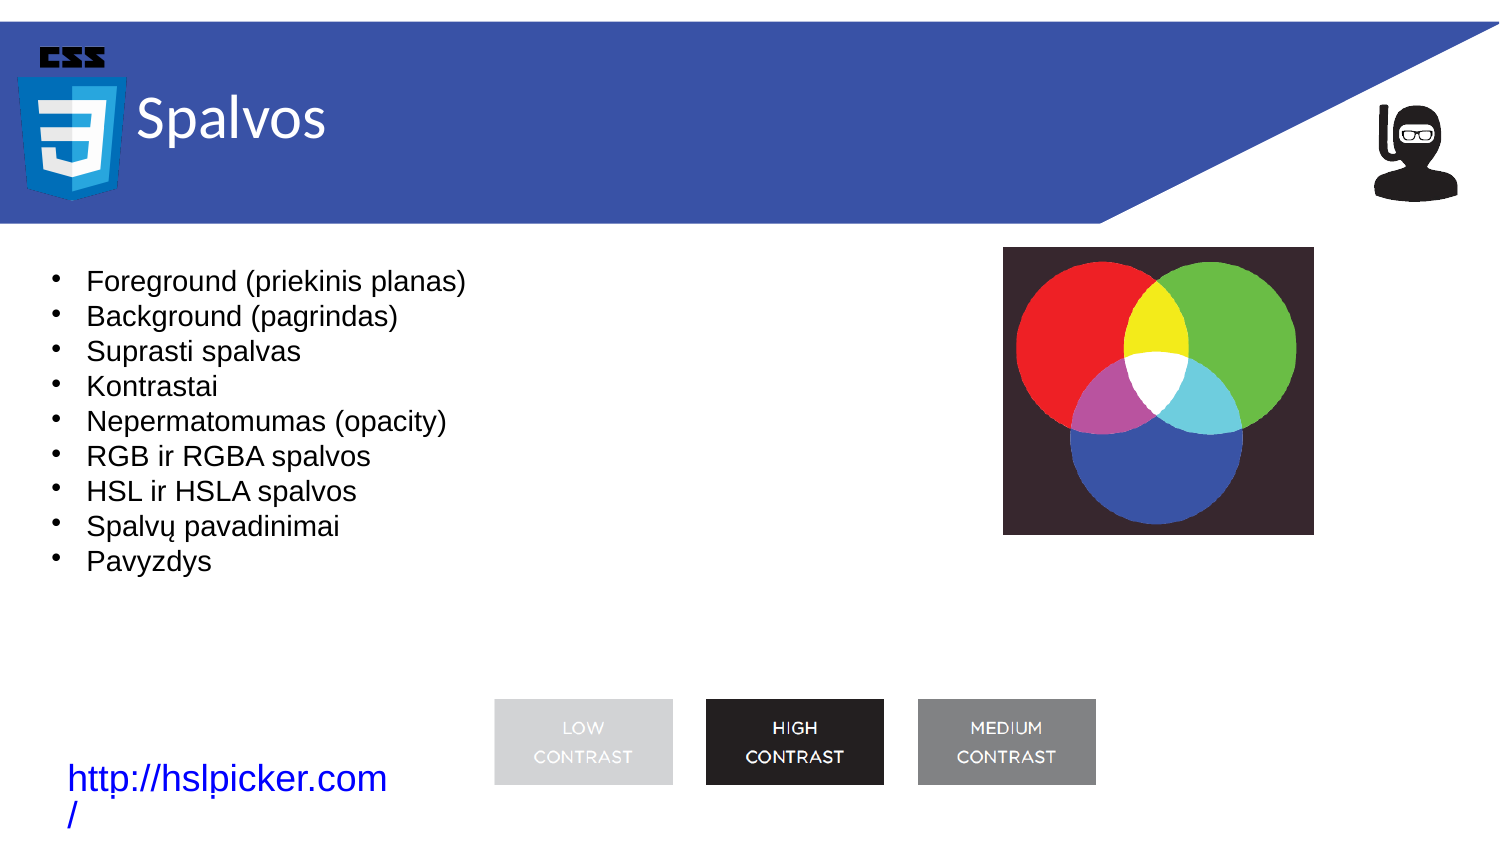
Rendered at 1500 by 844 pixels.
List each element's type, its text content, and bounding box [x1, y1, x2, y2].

picture [1003, 247, 1314, 535]
text_box Spalvos [131, 72, 1325, 167]
text_box Foreground (priekinis planas) Background (pagrindas) Suprasti spalvas Kontrastai Nepermatomumas (opacity) RGB ir RGBA spalvos HSL ir HSLA spalvos Spalvų pavadinimai Pavyzdys [36, 247, 1389, 788]
text_box [1407, 24, 1500, 72]
picture [483, 688, 1111, 803]
text_box http://hslpicker.com/ [52, 746, 413, 803]
picture [17, 46, 127, 201]
text_box [1096, 167, 1500, 227]
picture [1326, 72, 1500, 211]
